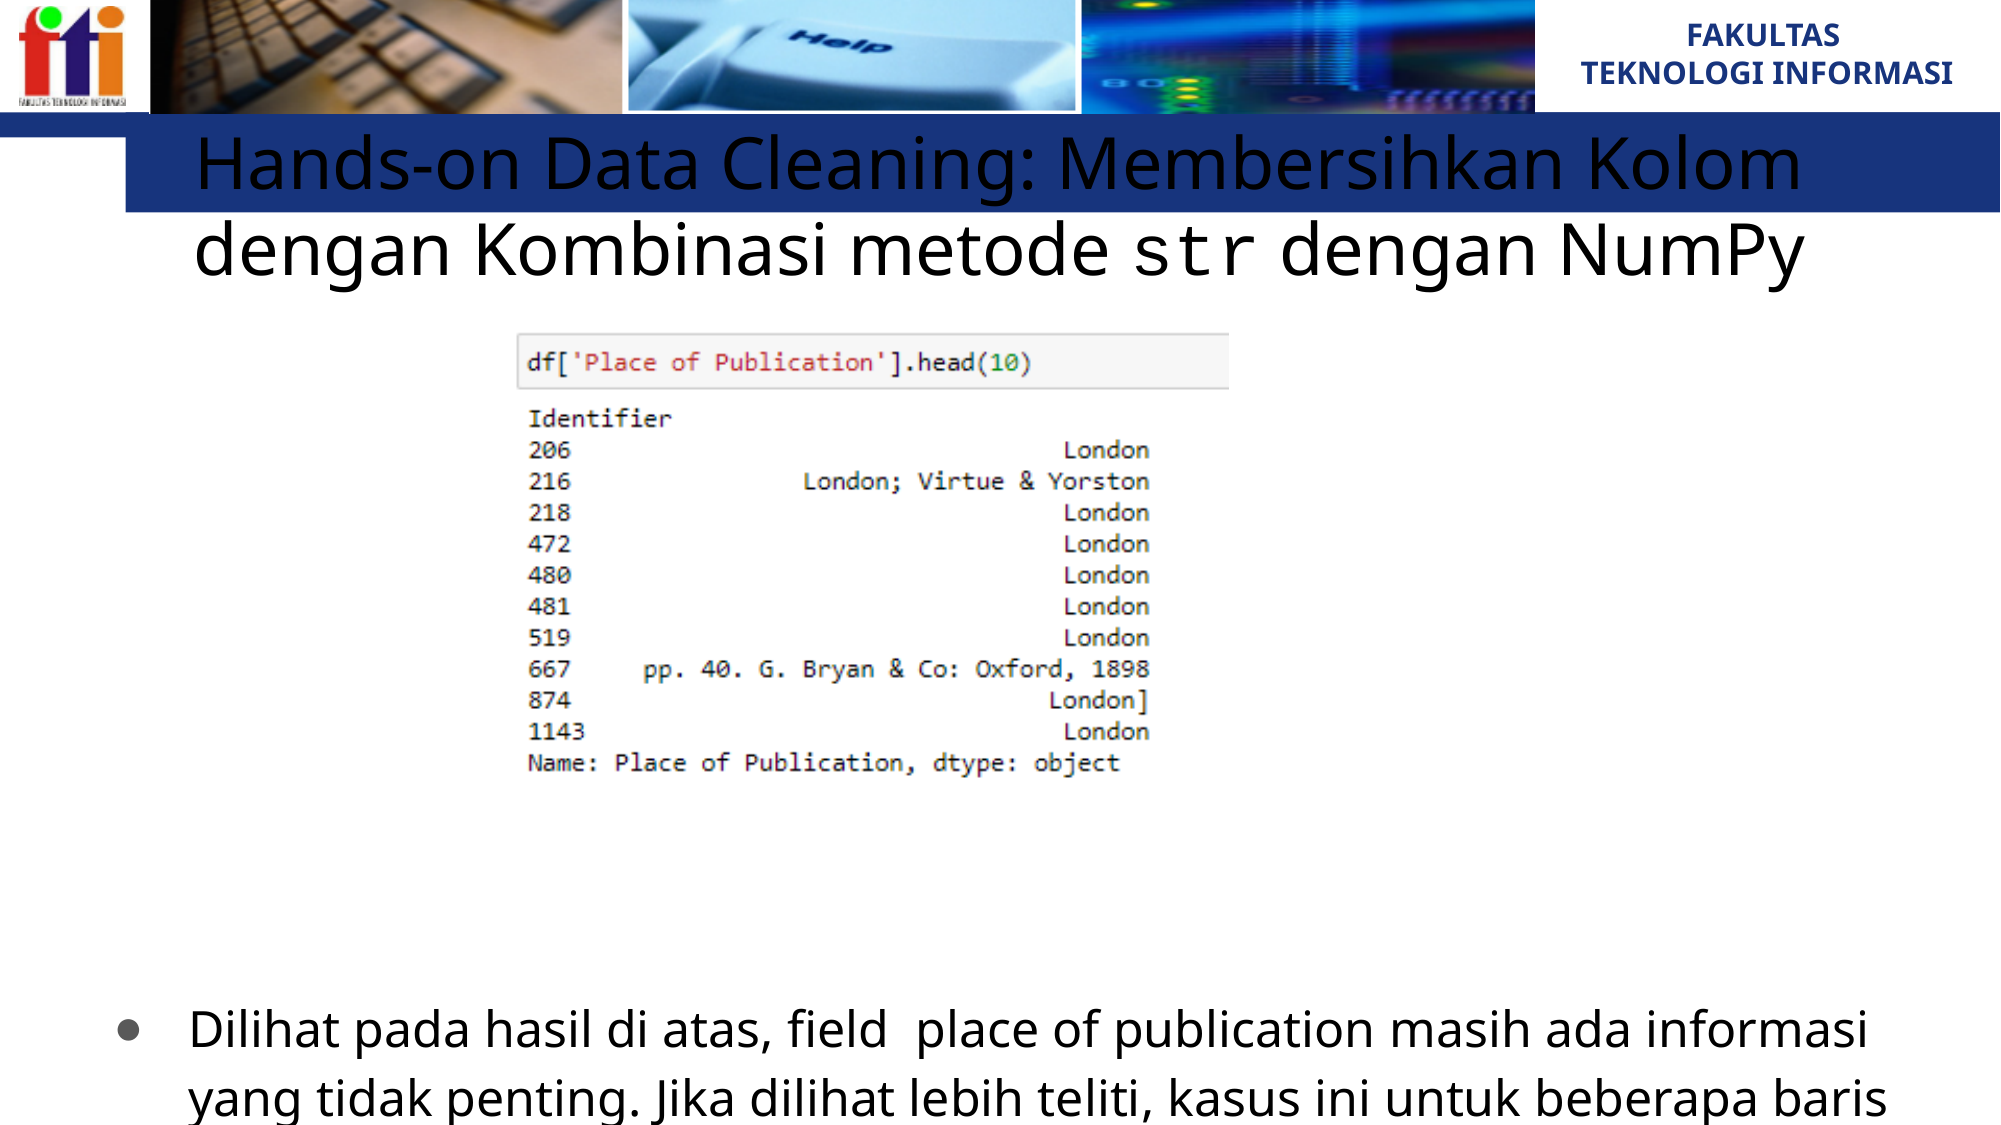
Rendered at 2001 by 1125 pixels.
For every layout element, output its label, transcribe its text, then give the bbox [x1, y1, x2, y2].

text_box Dilihat pada hasil di atas, field place of publication masih ada informasi yang tidak penting. Jika dilihat lebih teliti, kasus ini untuk beberapa baris yang place of publication -nya di “London” dan “Oxford” [68, 356, 1932, 1067]
text_box Hands-on Data Cleaning: Membersihkan Kolom dengan Kombinasi metode str dengan NumPy [68, 97, 1932, 223]
picture [511, 317, 1229, 808]
picture [149, 0, 1535, 97]
picture [19, 6, 126, 106]
